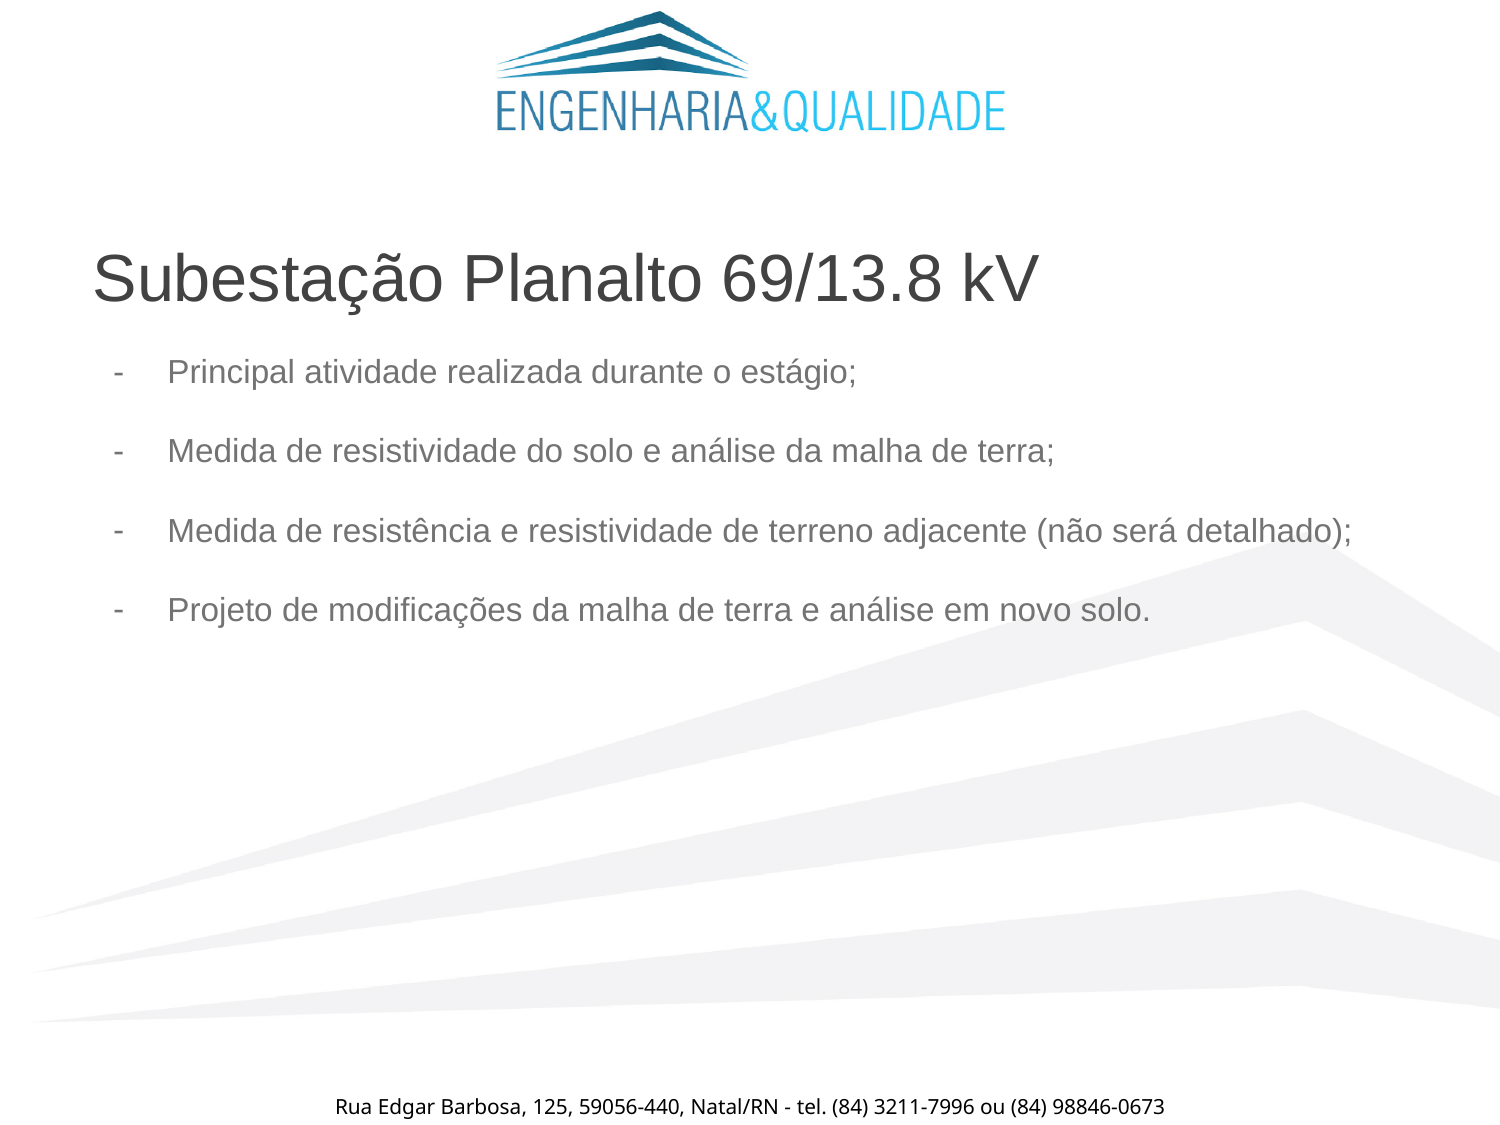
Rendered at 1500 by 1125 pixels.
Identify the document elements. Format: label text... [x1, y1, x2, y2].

picture [0, 0, 1500, 146]
picture [0, 329, 1500, 1125]
title Subestação Planalto 69/13.8 kV [77, 161, 1427, 327]
